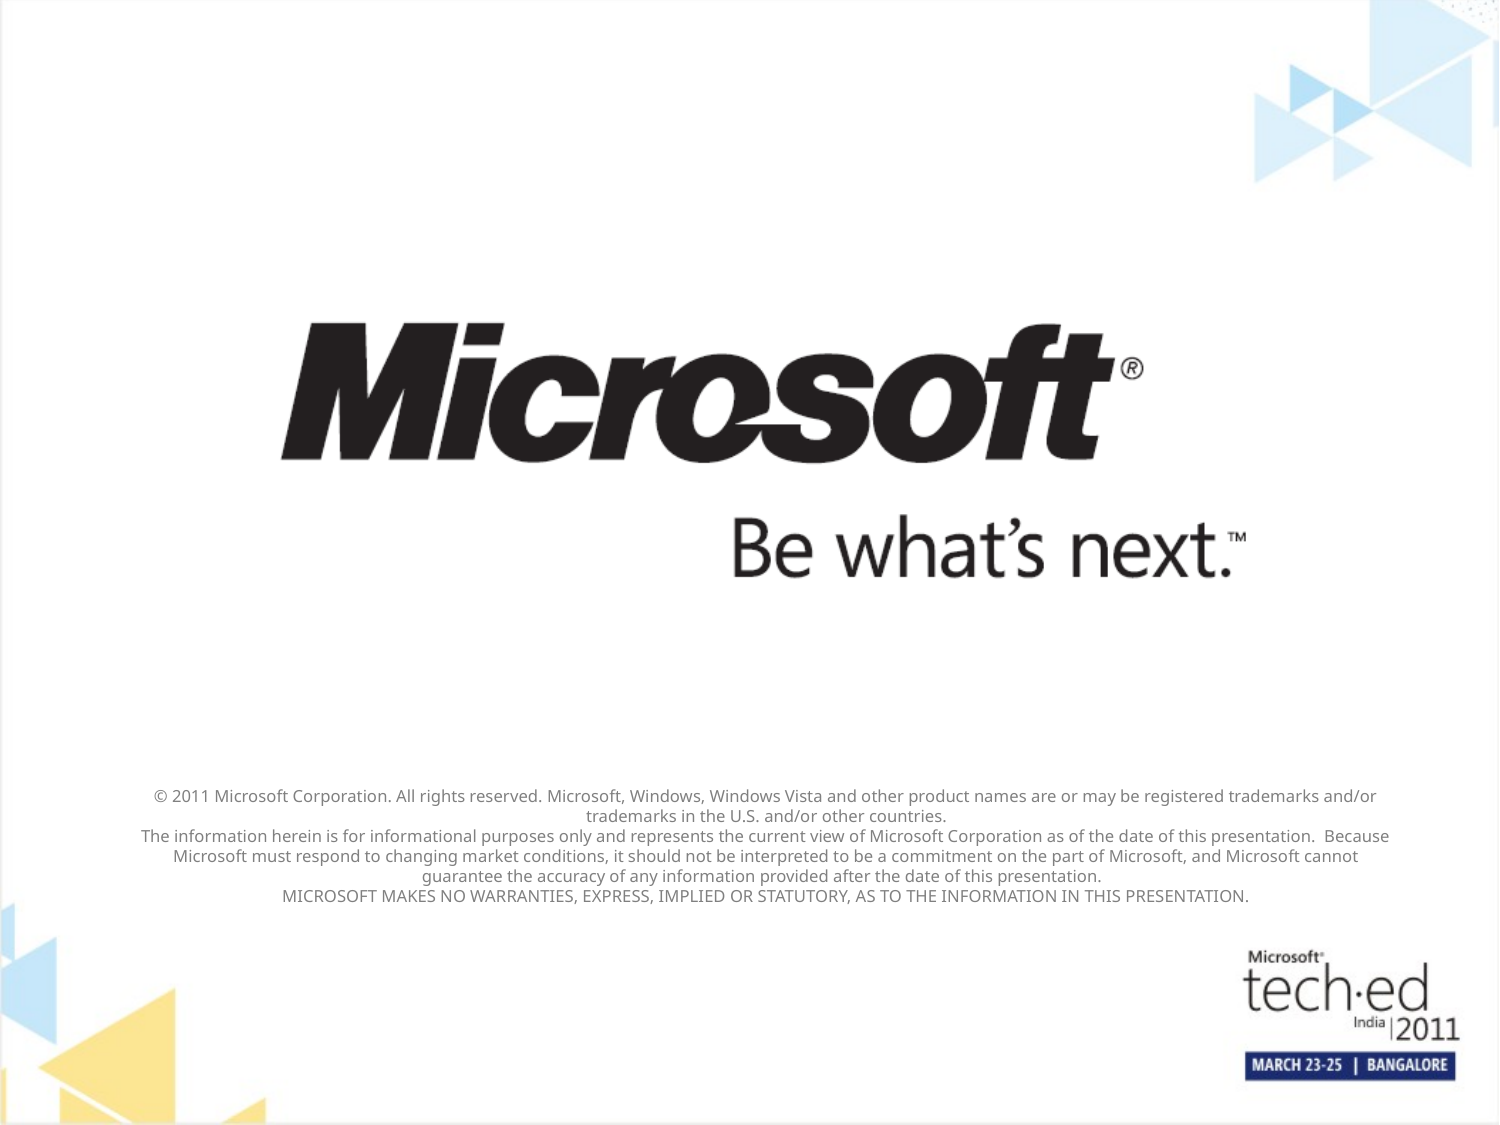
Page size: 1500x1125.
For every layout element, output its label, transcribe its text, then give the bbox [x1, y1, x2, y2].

text_box © 2011 Microsoft Corporation. All rights reserved. Microsoft, Windows, Windows Vista and other product names are or may be registered trademarks and/or trademarks in the U.S. and/or other countries. The information herein is for informational purposes only and represents the current view of Microsoft Corporation as of the date of this presentation. Because Microsoft must respond to changing market conditions, it should not be interpreted to be a commitment on the part of Microsoft, and Microsoft cannot guarantee the accuracy of any information provided after the date of this presentation. MICROSOFT MAKES NO WARRANTIES, EXPRESS, IMPLIED OR STATUTORY, AS TO THE INFORMATION IN THIS PRESENTATION. [117, 777, 1417, 916]
picture [0, 0, 1499, 1125]
